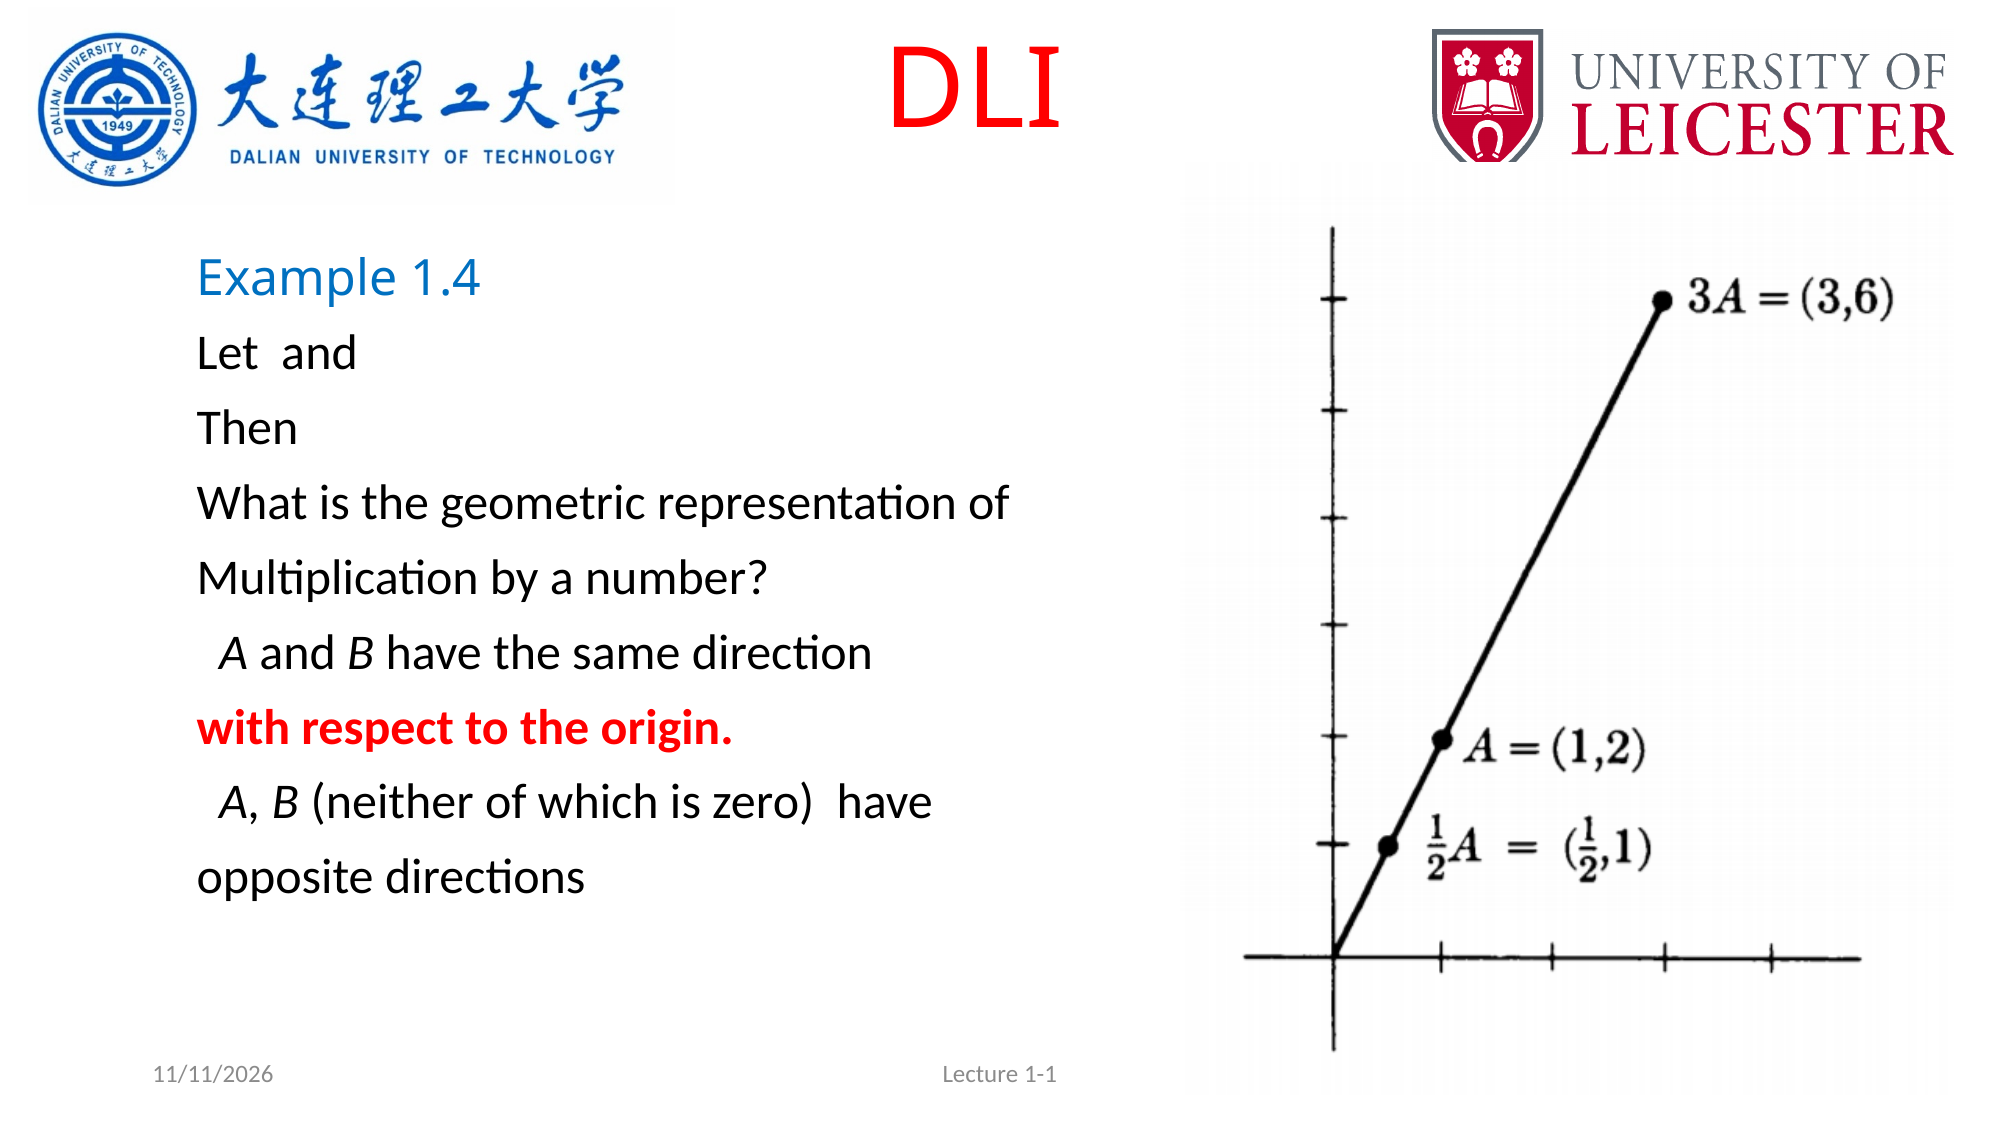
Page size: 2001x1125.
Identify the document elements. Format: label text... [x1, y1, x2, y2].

text_box DLI [675, 7, 1376, 158]
picture [1180, 29, 1954, 1095]
picture [28, 7, 675, 205]
footer Lecture 1-1 [662, 1042, 1338, 1103]
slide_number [137, 1042, 588, 1103]
